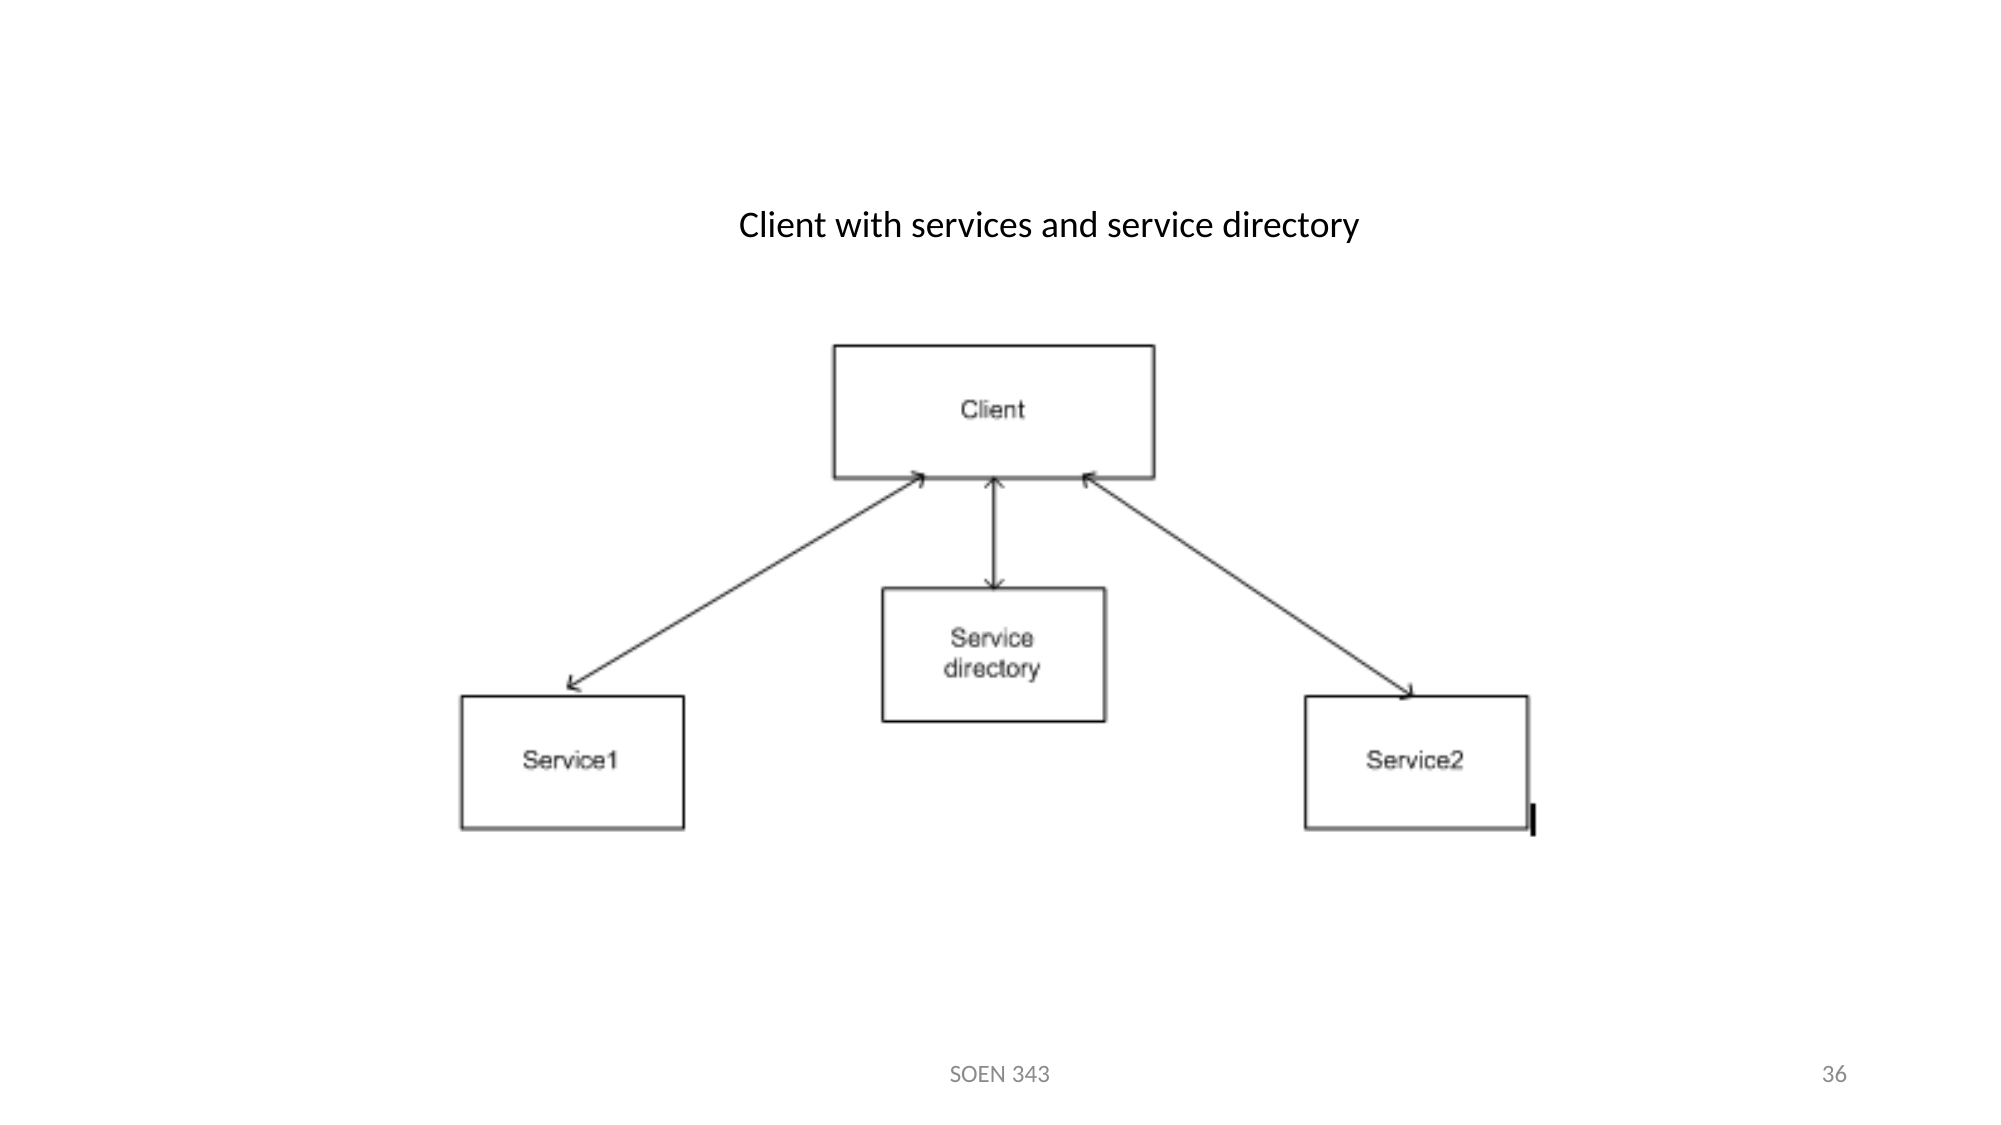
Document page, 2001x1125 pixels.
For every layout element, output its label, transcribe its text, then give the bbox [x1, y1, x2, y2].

footer SOEN 343 [662, 1042, 1338, 1103]
slide_number 36 [1412, 1042, 1863, 1103]
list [424, 337, 1575, 875]
text_box Client with services and service directory [724, 192, 1376, 253]
